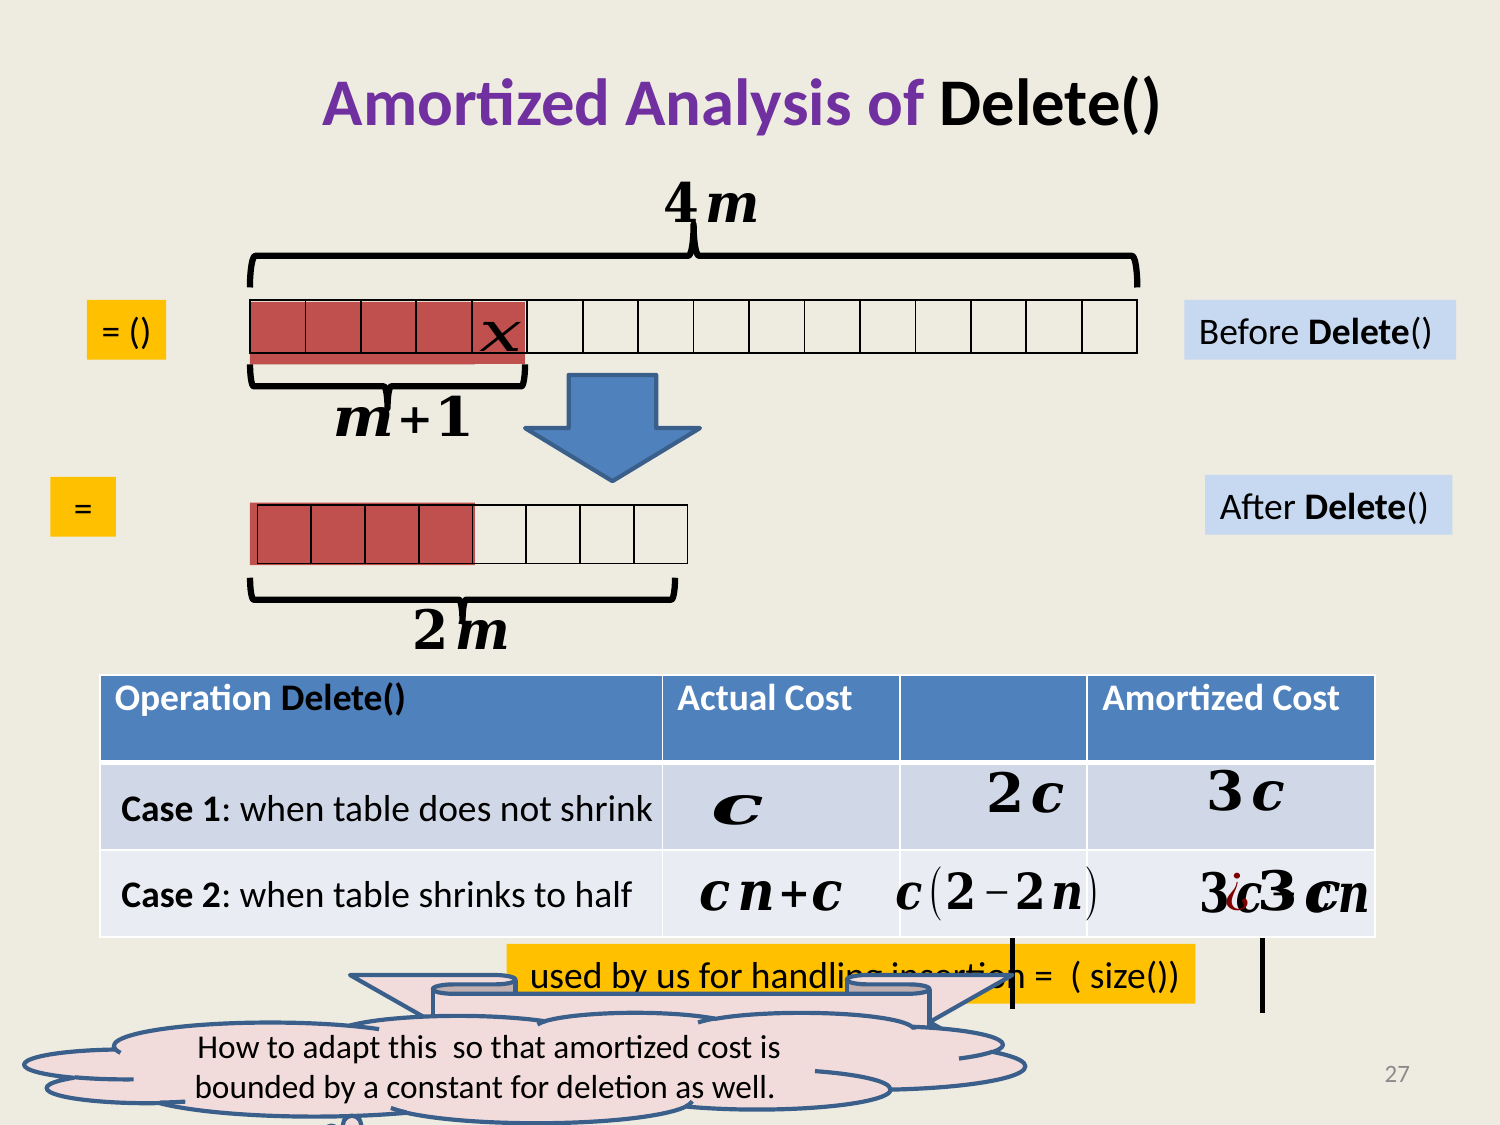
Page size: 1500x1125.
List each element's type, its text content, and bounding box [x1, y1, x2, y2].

table_header [916, 301, 970, 352]
table_header [584, 301, 637, 352]
text_box [248, 501, 477, 567]
table_header [420, 506, 472, 563]
text_box Case 2: when table shrinks to half [106, 862, 700, 923]
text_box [249, 174, 1138, 288]
table_header [694, 301, 748, 352]
table_header [750, 301, 804, 352]
text_box Look carefully the Case 2. [347, 972, 1008, 1026]
slide_number 27 [1074, 1042, 1425, 1103]
table_header [473, 506, 525, 563]
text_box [249, 301, 526, 364]
table_header [639, 301, 693, 352]
table_header [972, 301, 1025, 352]
table_header [861, 301, 915, 352]
table_header [1083, 301, 1136, 352]
text_box Case 1: when table does not shrink [106, 776, 692, 837]
text_box [529, 372, 703, 483]
table_header [1027, 301, 1081, 352]
table_header [635, 506, 687, 563]
table_header [366, 506, 418, 563]
table_header [258, 506, 310, 563]
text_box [249, 364, 526, 450]
table_header [312, 506, 364, 563]
table_header [581, 506, 633, 563]
table_header [527, 506, 579, 563]
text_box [249, 577, 676, 663]
table_header [528, 301, 582, 352]
table_header [805, 301, 859, 352]
